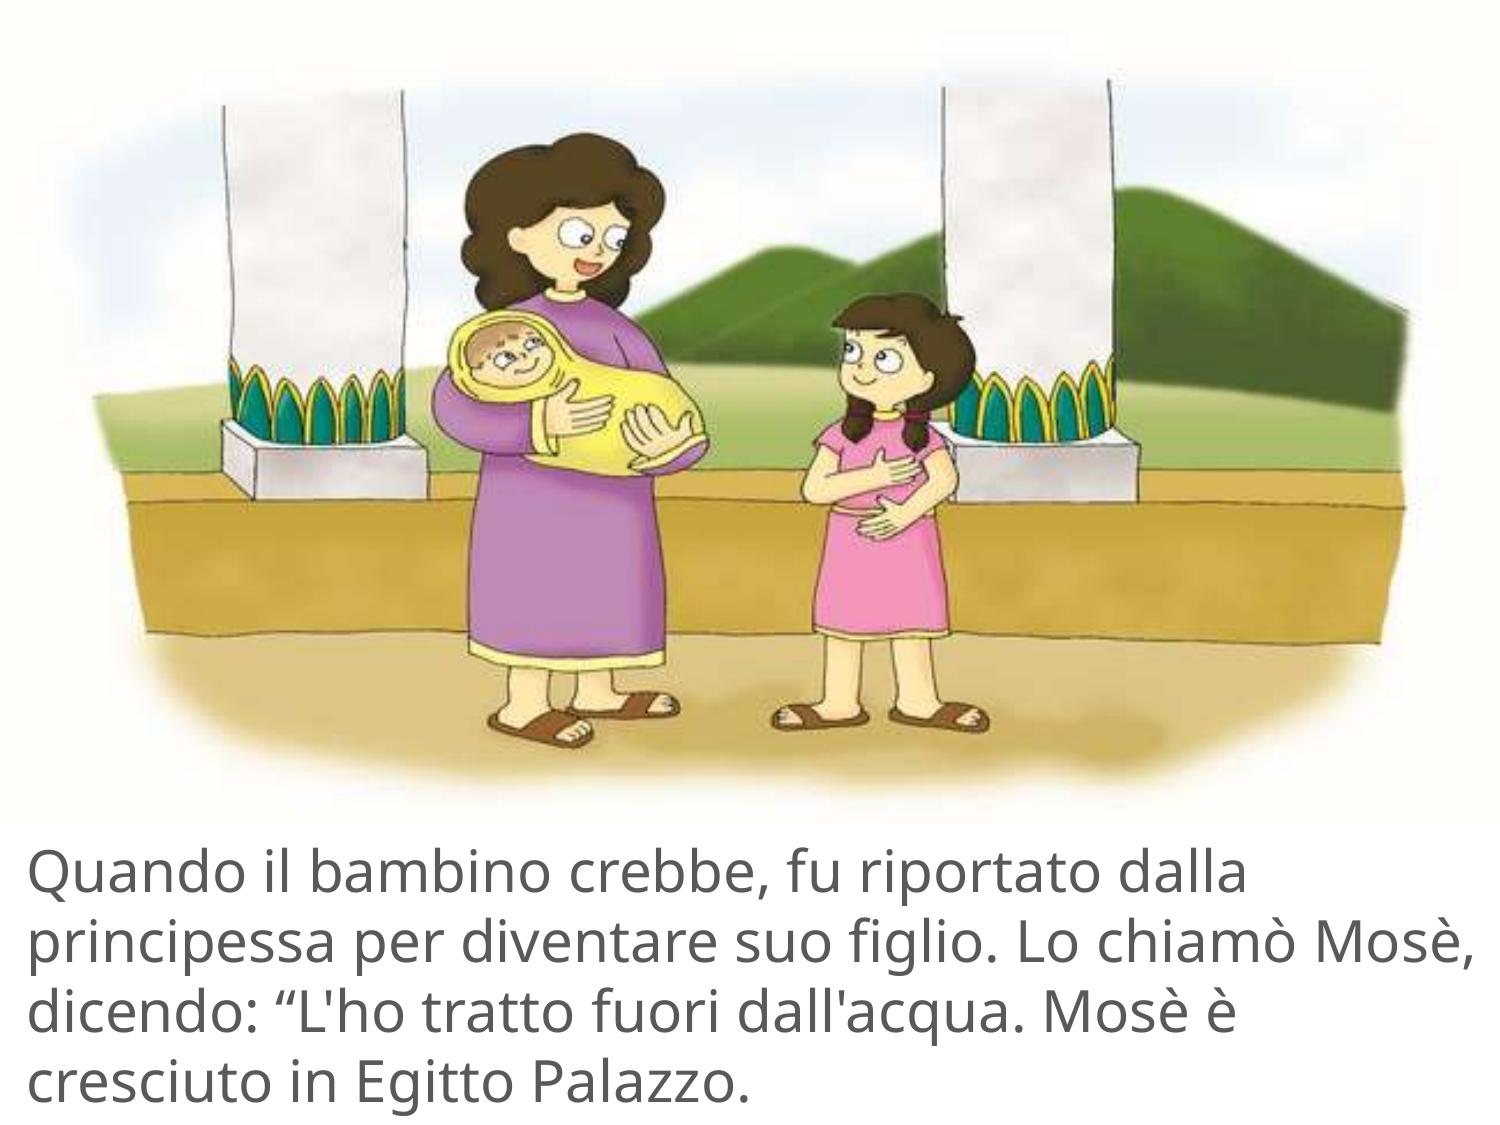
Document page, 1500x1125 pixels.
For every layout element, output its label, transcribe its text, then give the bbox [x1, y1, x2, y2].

picture [0, 0, 1500, 823]
text_box Quando il bambino crebbe, fu riportato dalla principessa per diventare suo figlio. Lo chiamò Mosè, dicendo: “L'ho tratto fuori dall'acqua. Mosè è cresciuto in Egitto Palazzo. [11, 831, 1498, 1122]
